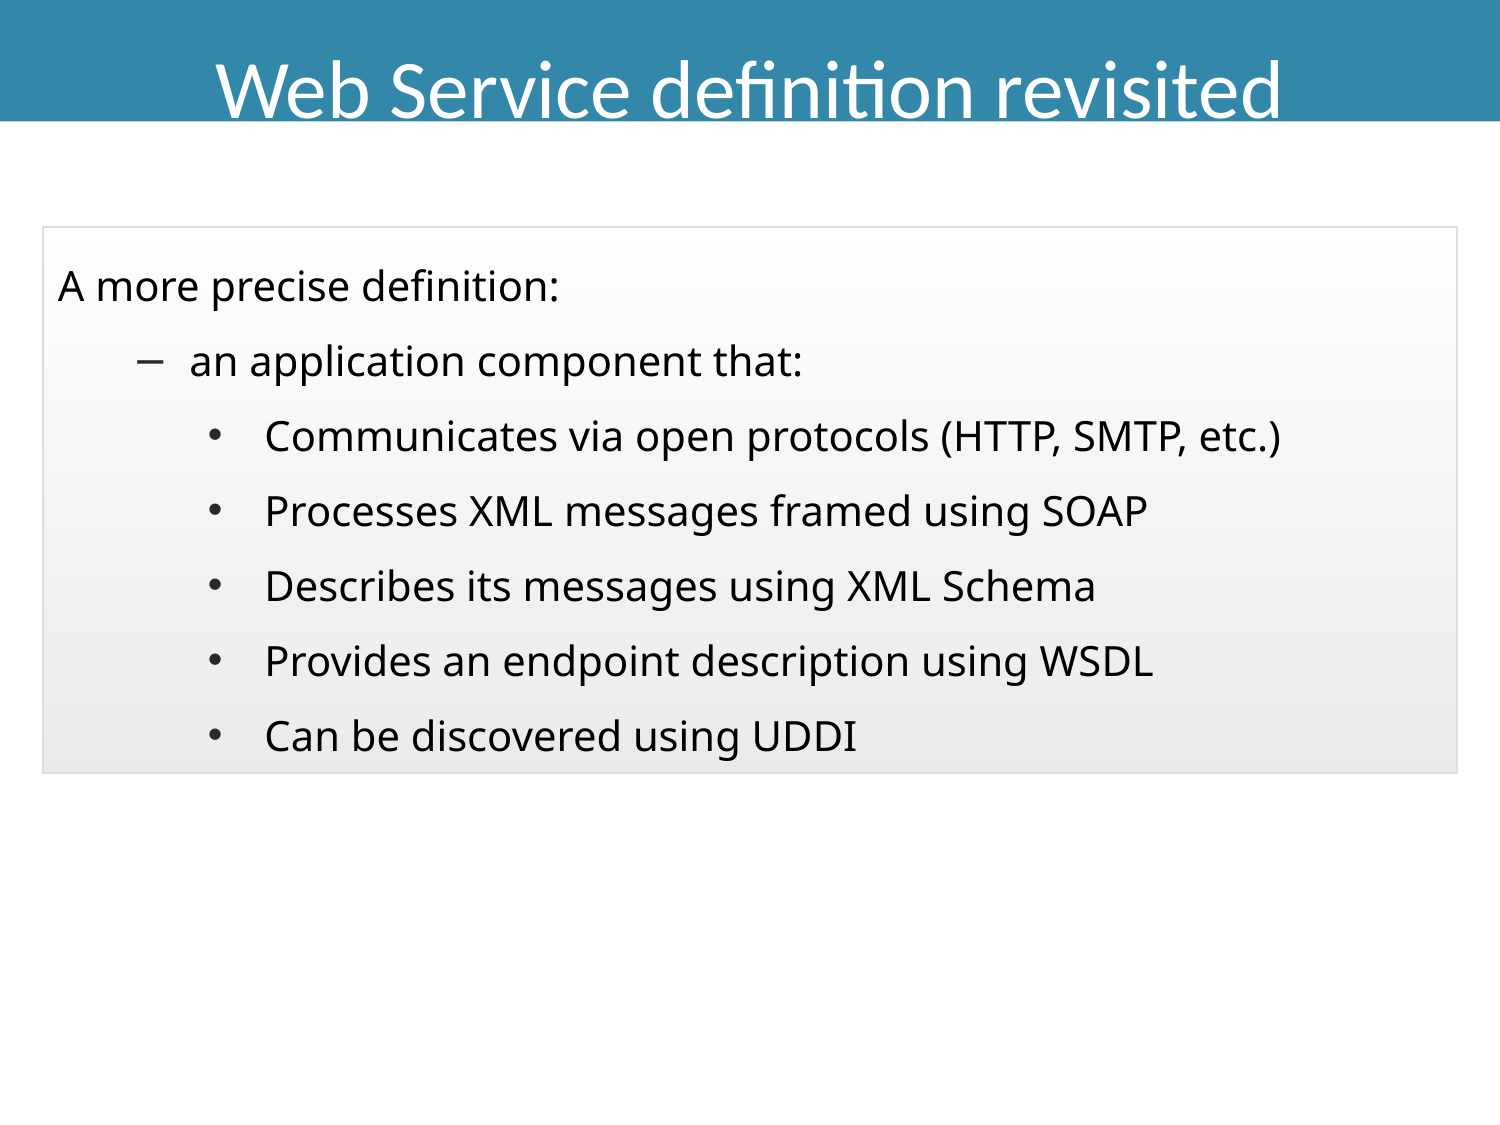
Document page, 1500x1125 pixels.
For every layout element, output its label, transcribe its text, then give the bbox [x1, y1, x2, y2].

title Web Service definition revisited [0, 0, 1500, 122]
text_box A more precise definition: an application component that: Communicates via open protocols (HTTP, SMTP, etc.) Processes XML messages framed using SOAP Describes its messages using XML Schema Provides an endpoint description using WSDL Can be discovered using UDDI [43, 227, 1457, 774]
